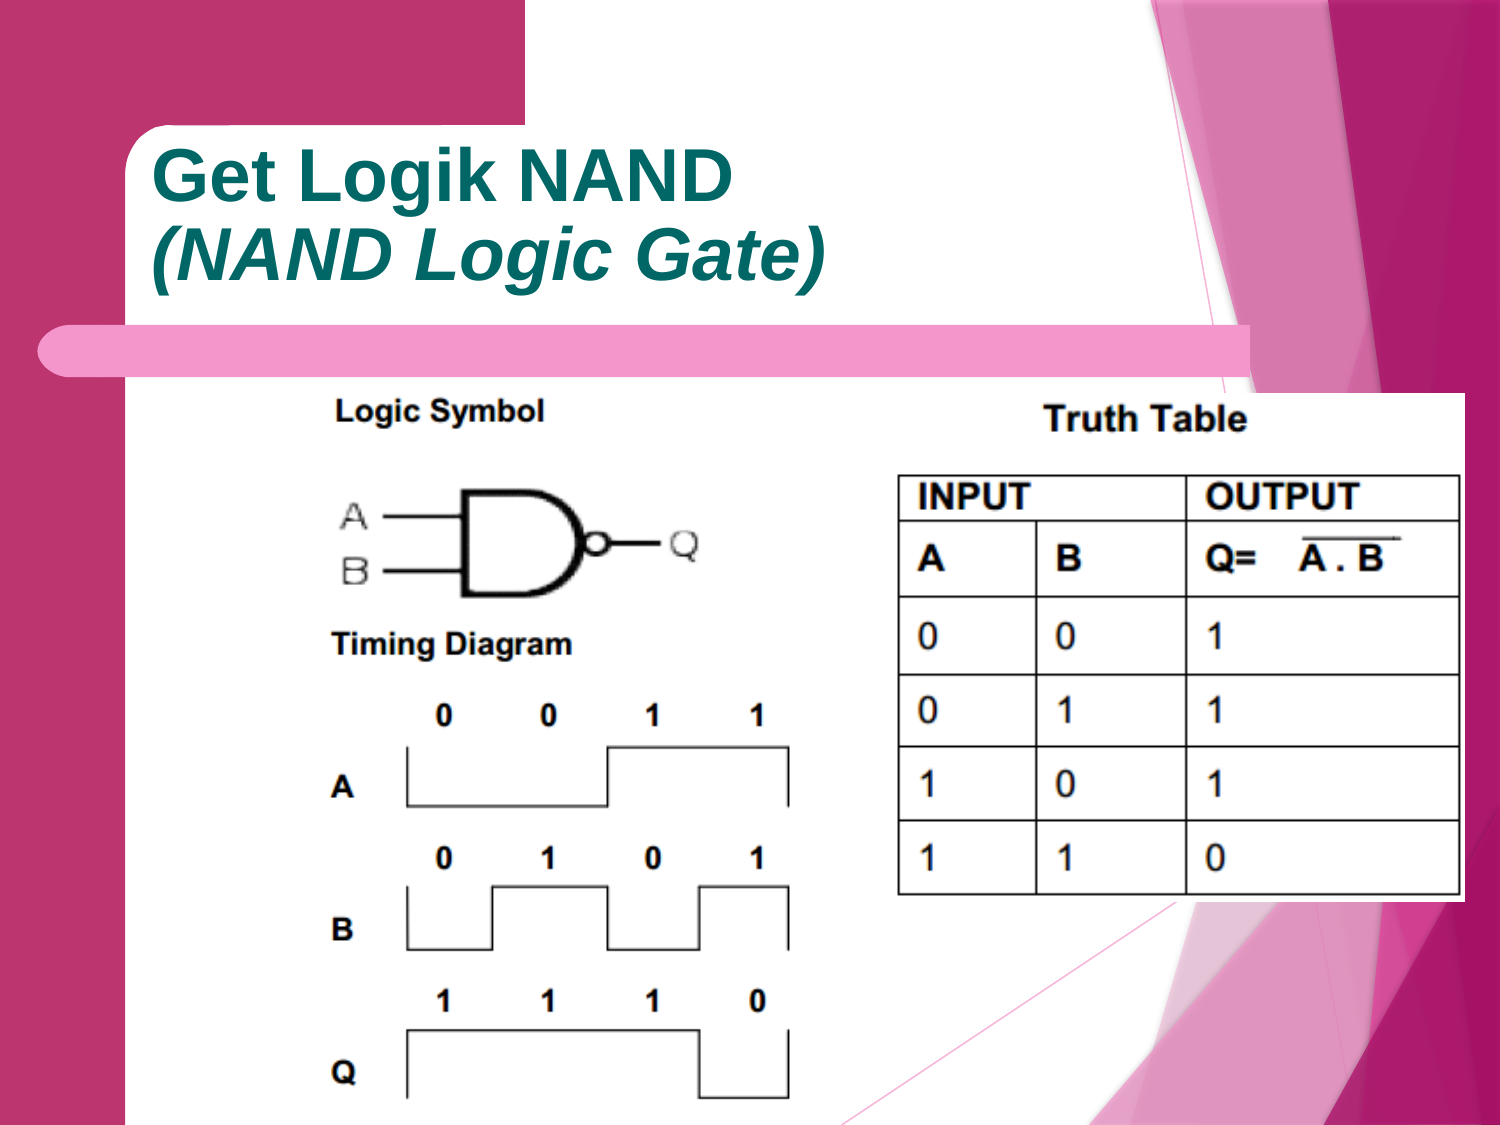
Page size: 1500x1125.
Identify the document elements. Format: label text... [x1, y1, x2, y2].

text_box Get Logik NAND (NAND Logic Gate) [149, 133, 893, 295]
text_box [0, 0, 126, 1125]
picture [324, 386, 707, 613]
picture [892, 393, 1465, 903]
text_box [37, 324, 103, 378]
picture [322, 621, 796, 1109]
text_box [74, 0, 525, 192]
text_box [99, 324, 1250, 377]
